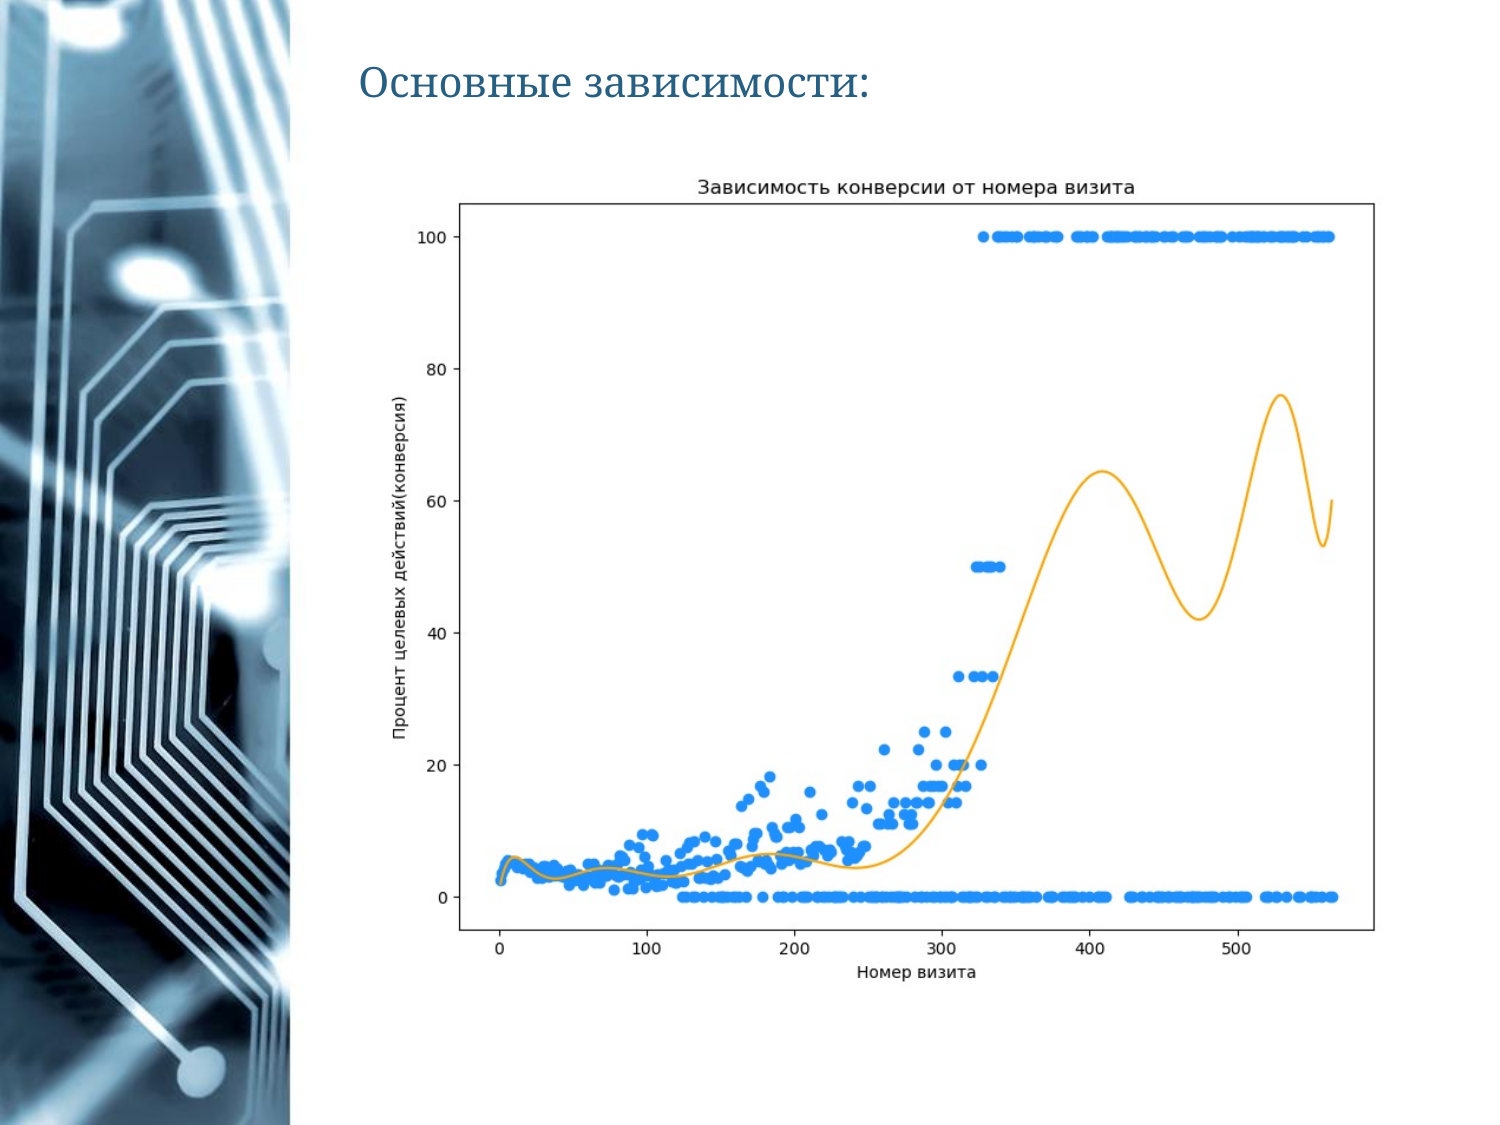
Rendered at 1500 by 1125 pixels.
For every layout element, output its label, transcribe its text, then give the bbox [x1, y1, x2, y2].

text_box Основные зависимости: [332, 41, 1337, 122]
picture [0, 0, 1500, 1125]
